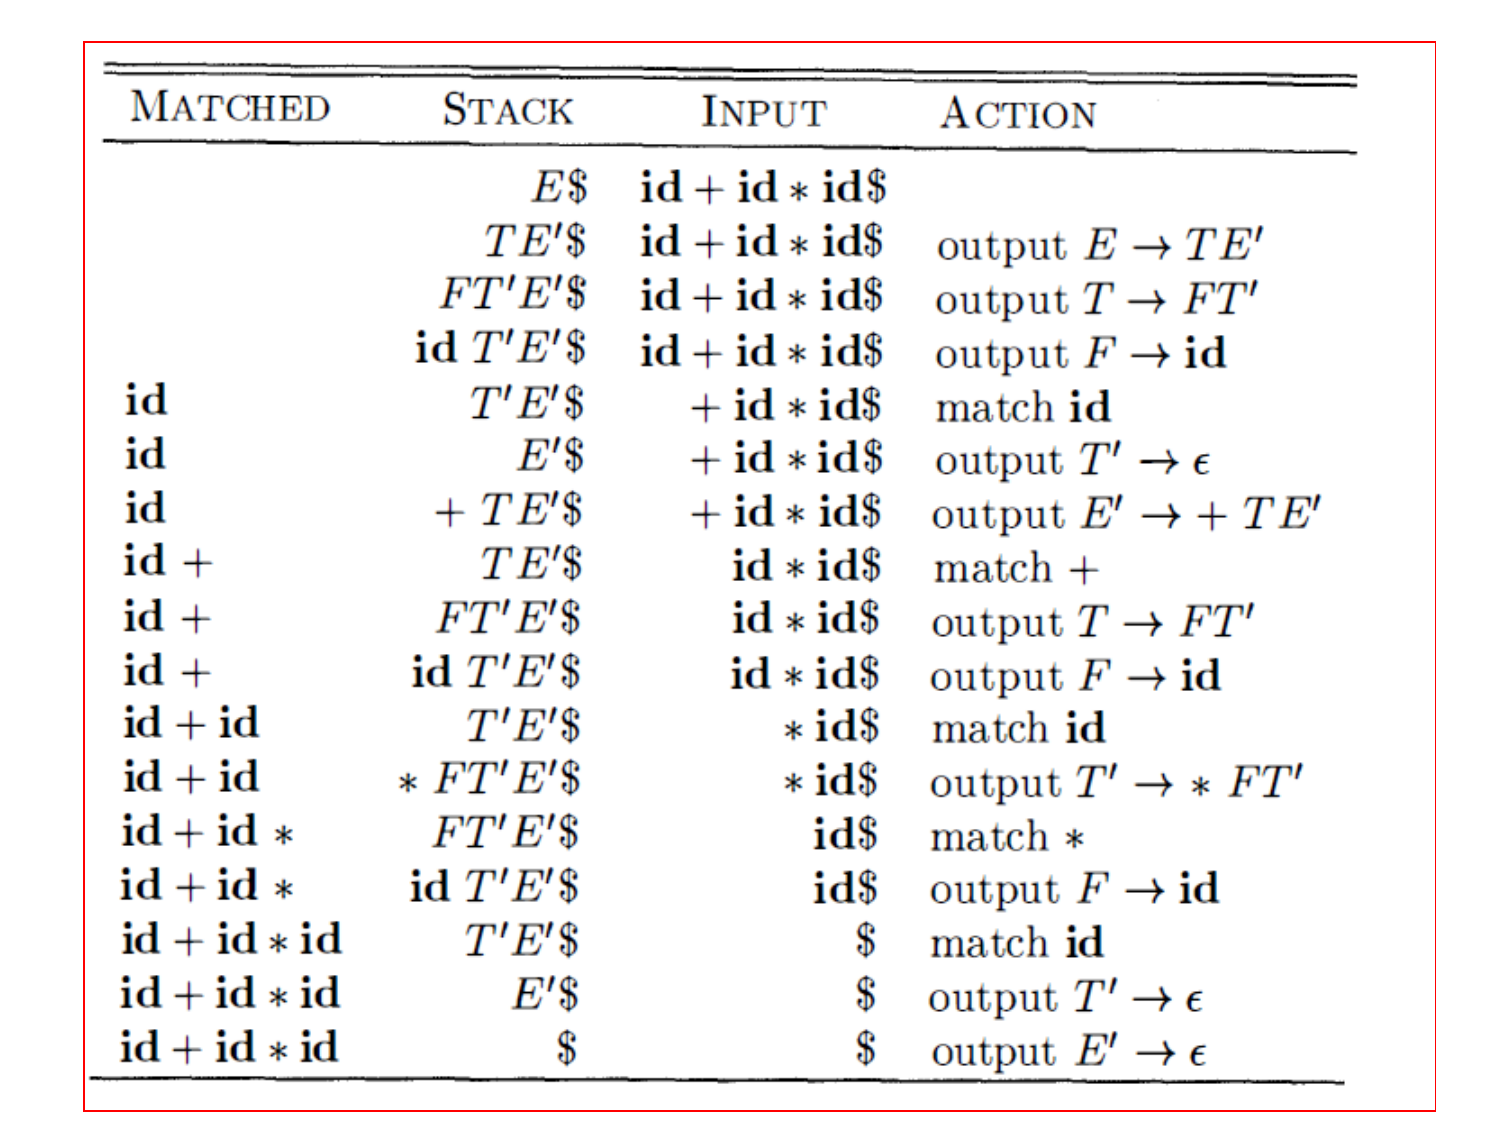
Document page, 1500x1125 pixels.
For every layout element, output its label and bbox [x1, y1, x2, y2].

slide_number [75, 1042, 79, 1103]
picture [84, 42, 1436, 1111]
